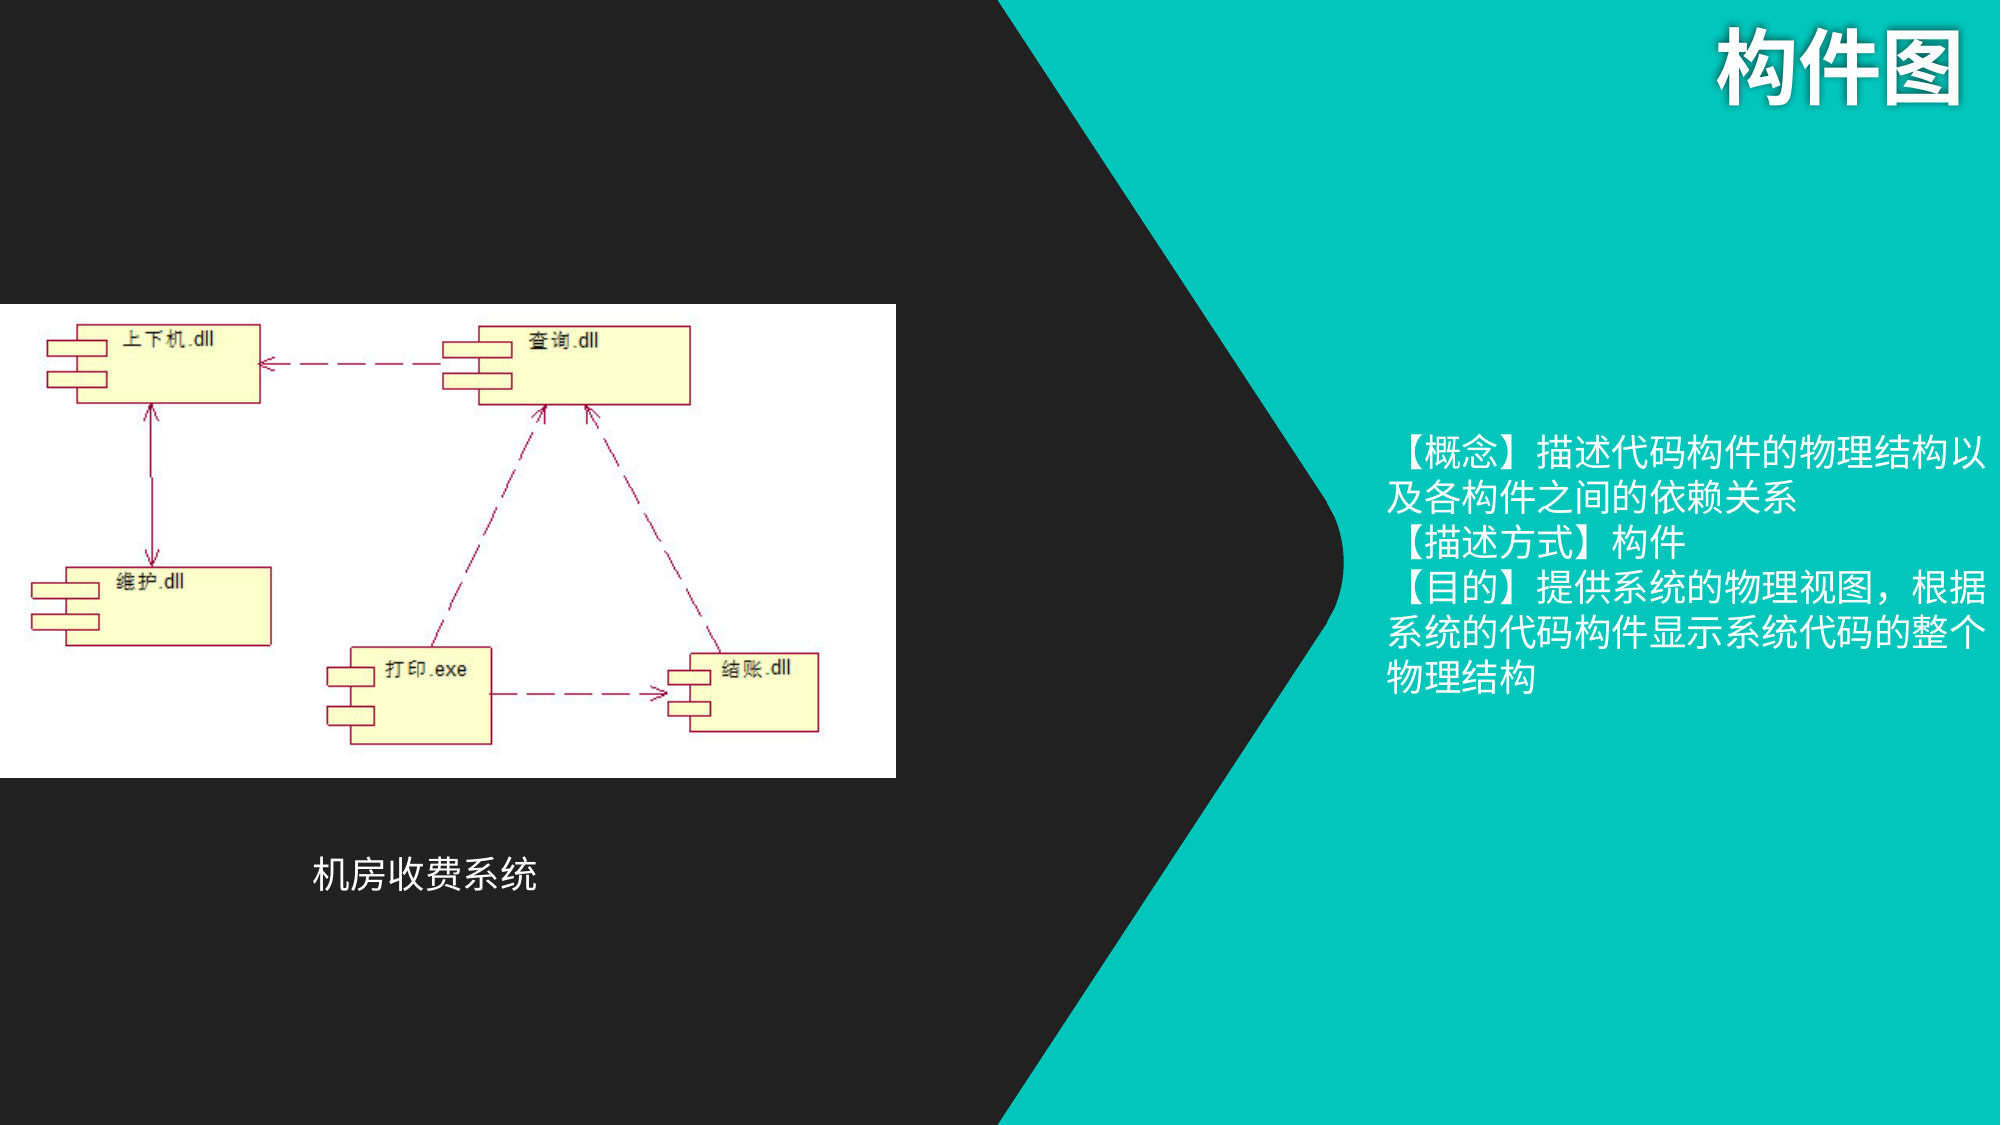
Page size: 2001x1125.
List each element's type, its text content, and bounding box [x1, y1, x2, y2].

title 构件图 [1700, 0, 2000, 130]
text_box 机房收费系统 [94, 843, 755, 903]
picture [0, 303, 896, 778]
text_box 【概念】描述代码构件的物理结构以及各构件之间的依赖关系 【描述方式】构件 【目的】提供系统的物理视图，根据系统的代码构件显示系统代码的整个物理结构 [1371, 421, 2000, 707]
text_box [999, 0, 2000, 1125]
text_box [0, 0, 1345, 1125]
